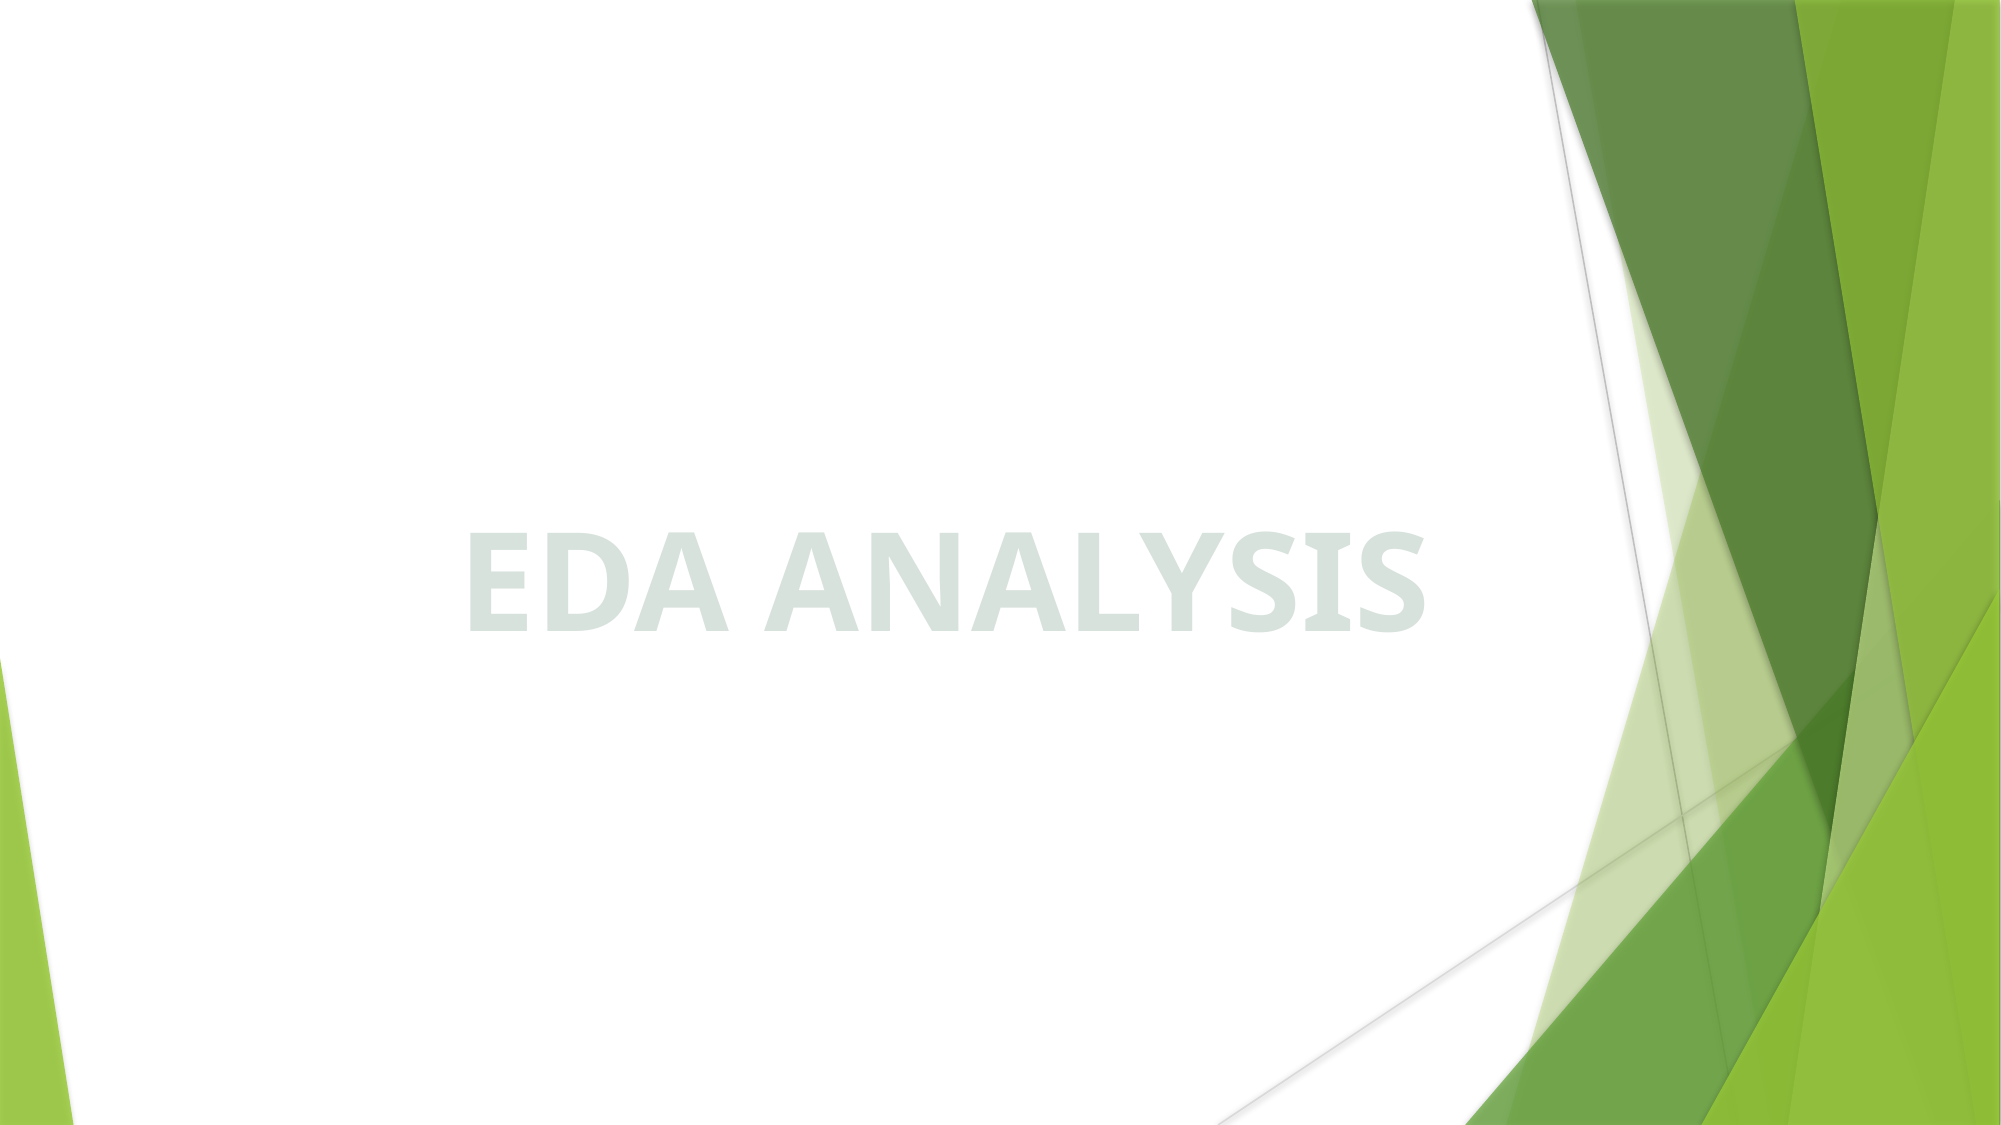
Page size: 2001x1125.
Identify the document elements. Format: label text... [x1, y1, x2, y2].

text_box EDA ANALYSIS [376, 486, 1513, 667]
